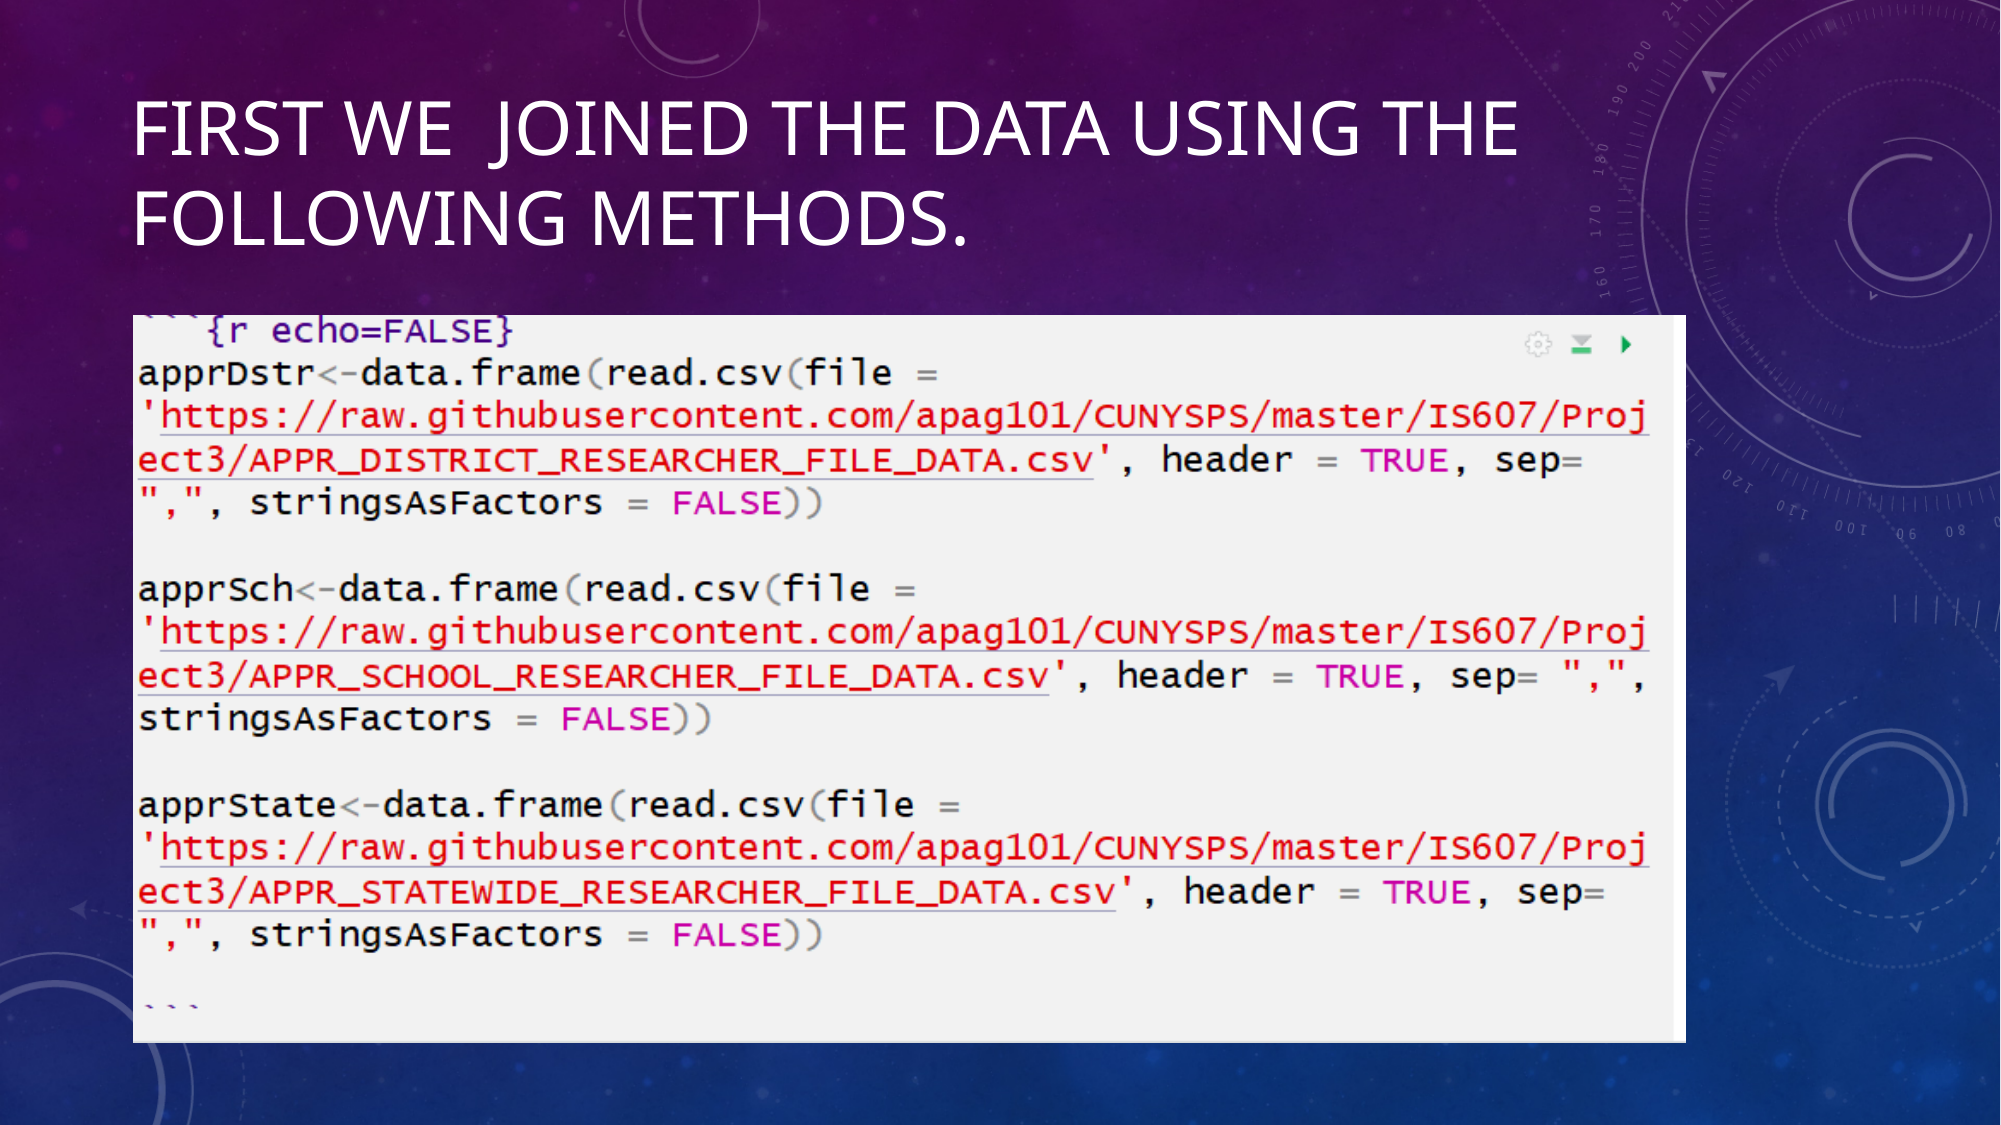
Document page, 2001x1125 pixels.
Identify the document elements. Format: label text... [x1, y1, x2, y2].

title First We Joined The Data Using the following methods. [115, 50, 1778, 290]
picture [0, 0, 2001, 1125]
